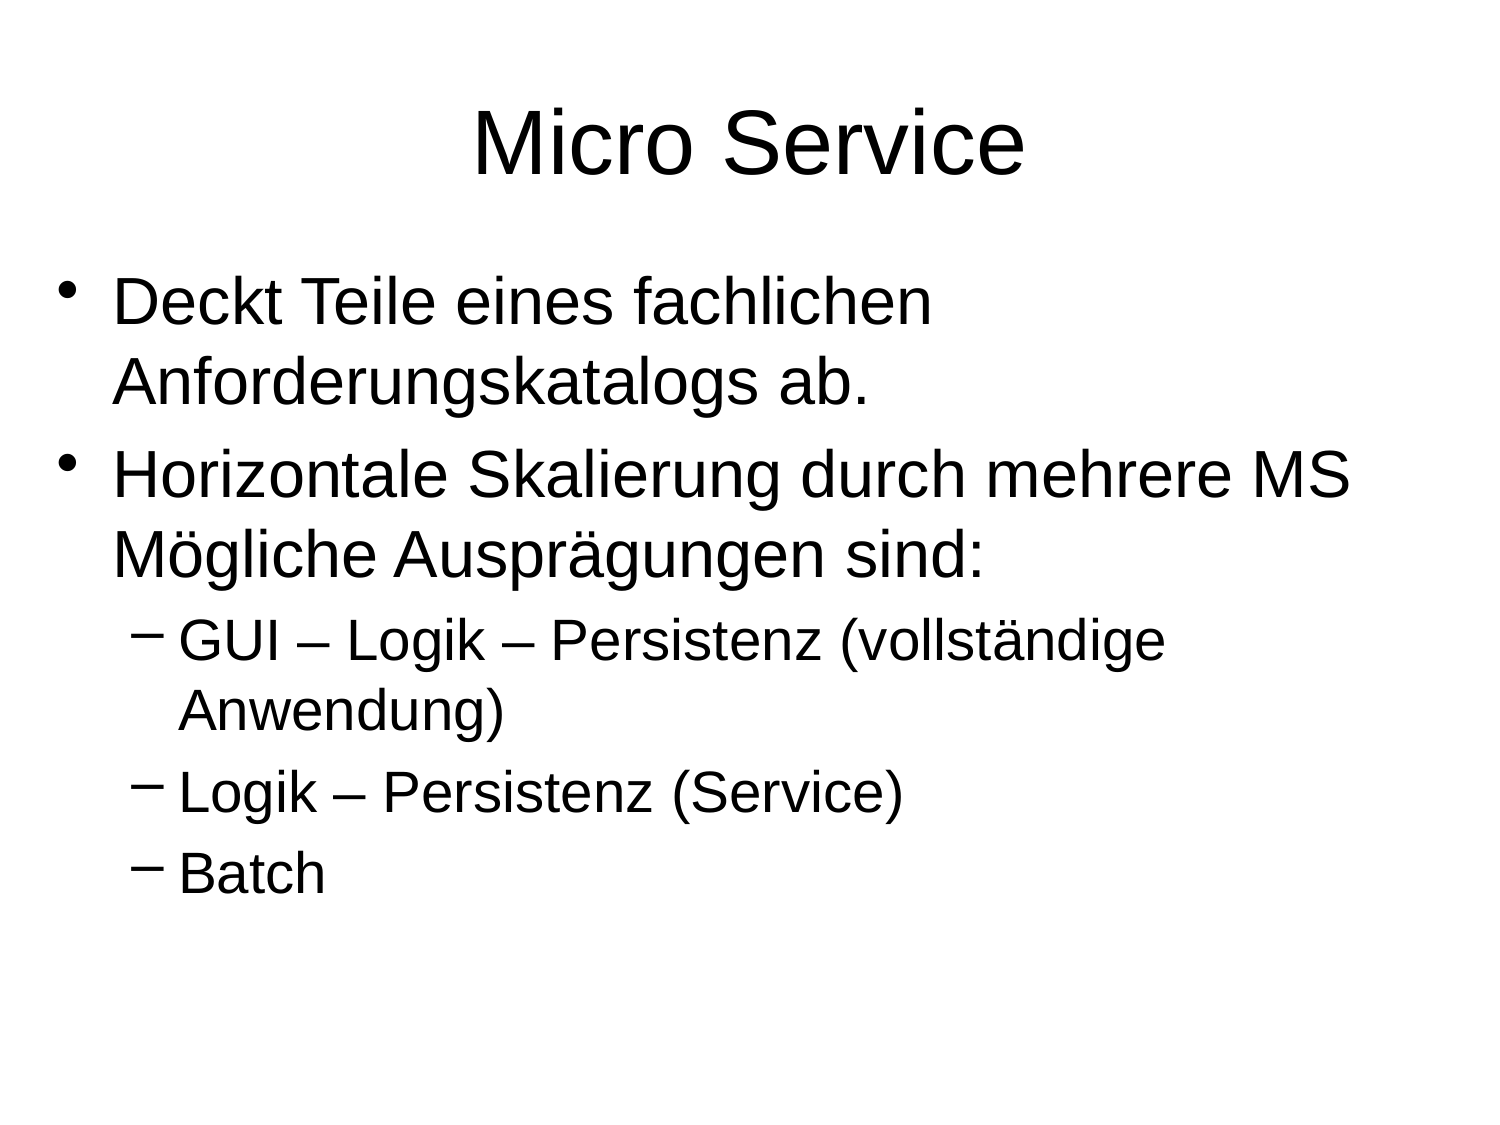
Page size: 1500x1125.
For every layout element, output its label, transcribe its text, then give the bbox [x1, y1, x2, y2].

title Micro Service [112, 50, 1388, 225]
list Deckt Teile eines fachlichen Anforderungskatalogs ab. Horizontale Skalierung durch mehrere MS Mögliche Ausprägungen sind: GUI – Logik – Persistenz (vollständige Anwendung) Logik – Persistenz (Service) Batch [41, 249, 1459, 925]
